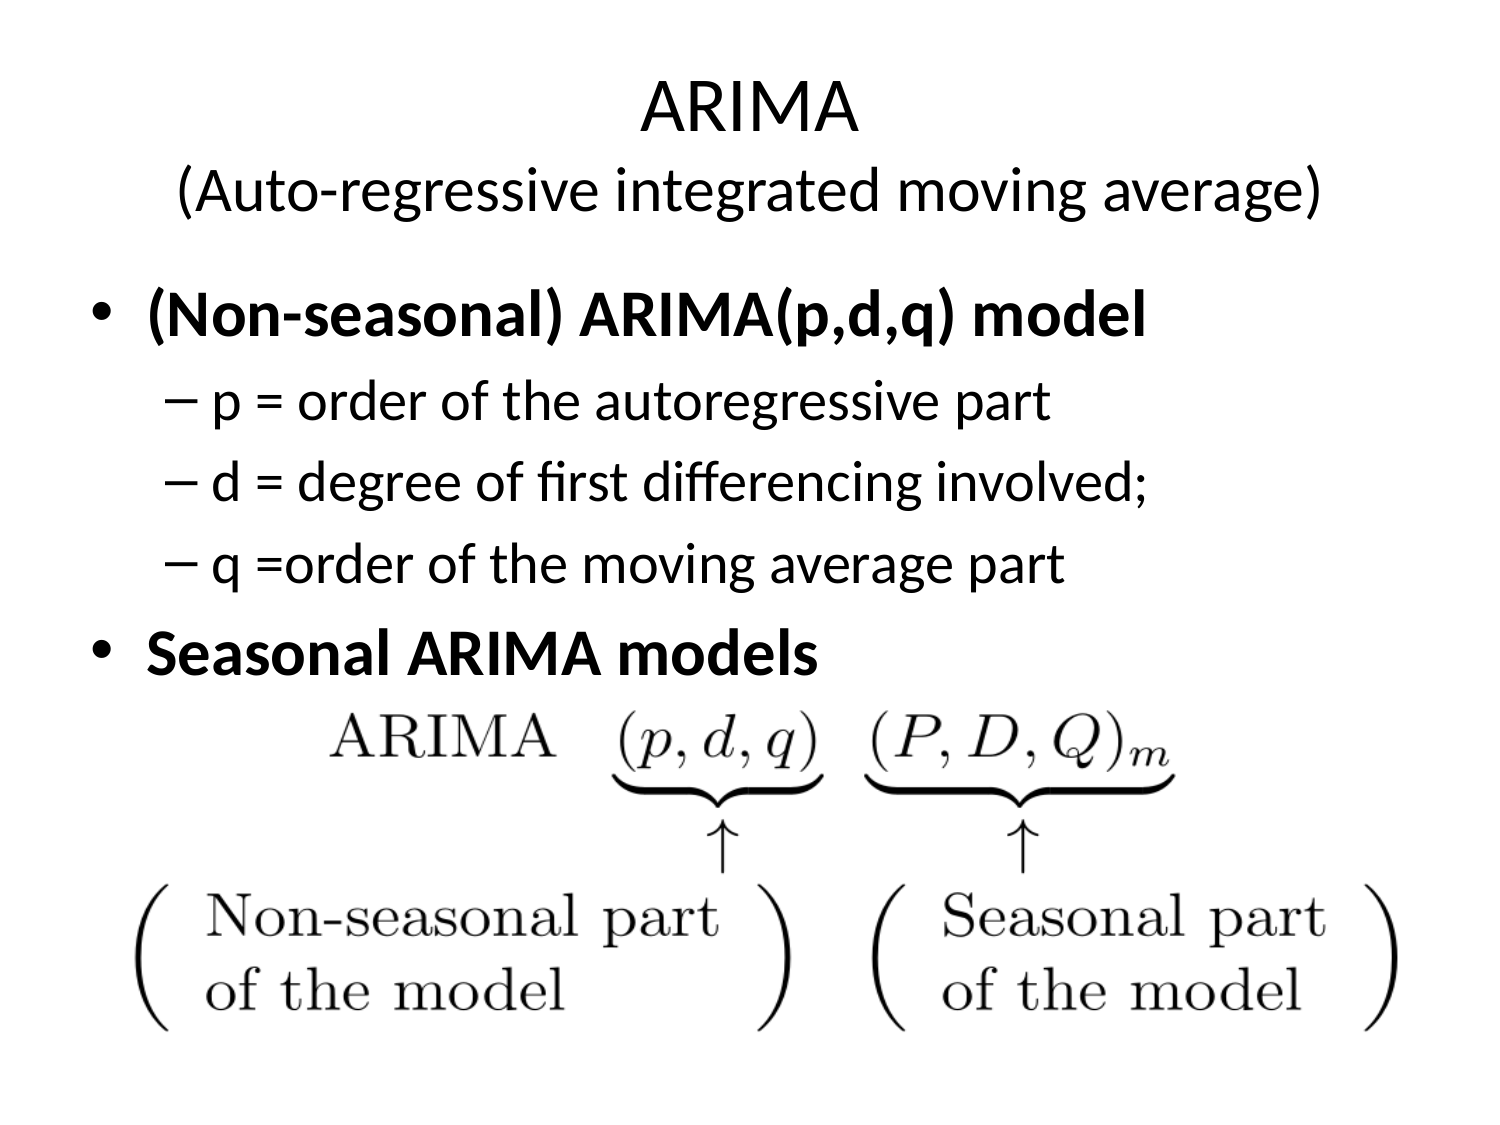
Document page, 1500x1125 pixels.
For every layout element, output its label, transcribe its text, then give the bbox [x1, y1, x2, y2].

title ARIMA (Auto-regressive integrated moving average) [75, 45, 1425, 233]
list (Non-seasonal) ARIMA(p,d,q) model p = order of the autoregressive part d = degree of first differencing involved; q =order of the moving average part Seasonal ARIMA models [75, 262, 1425, 1005]
picture [124, 699, 1406, 1051]
